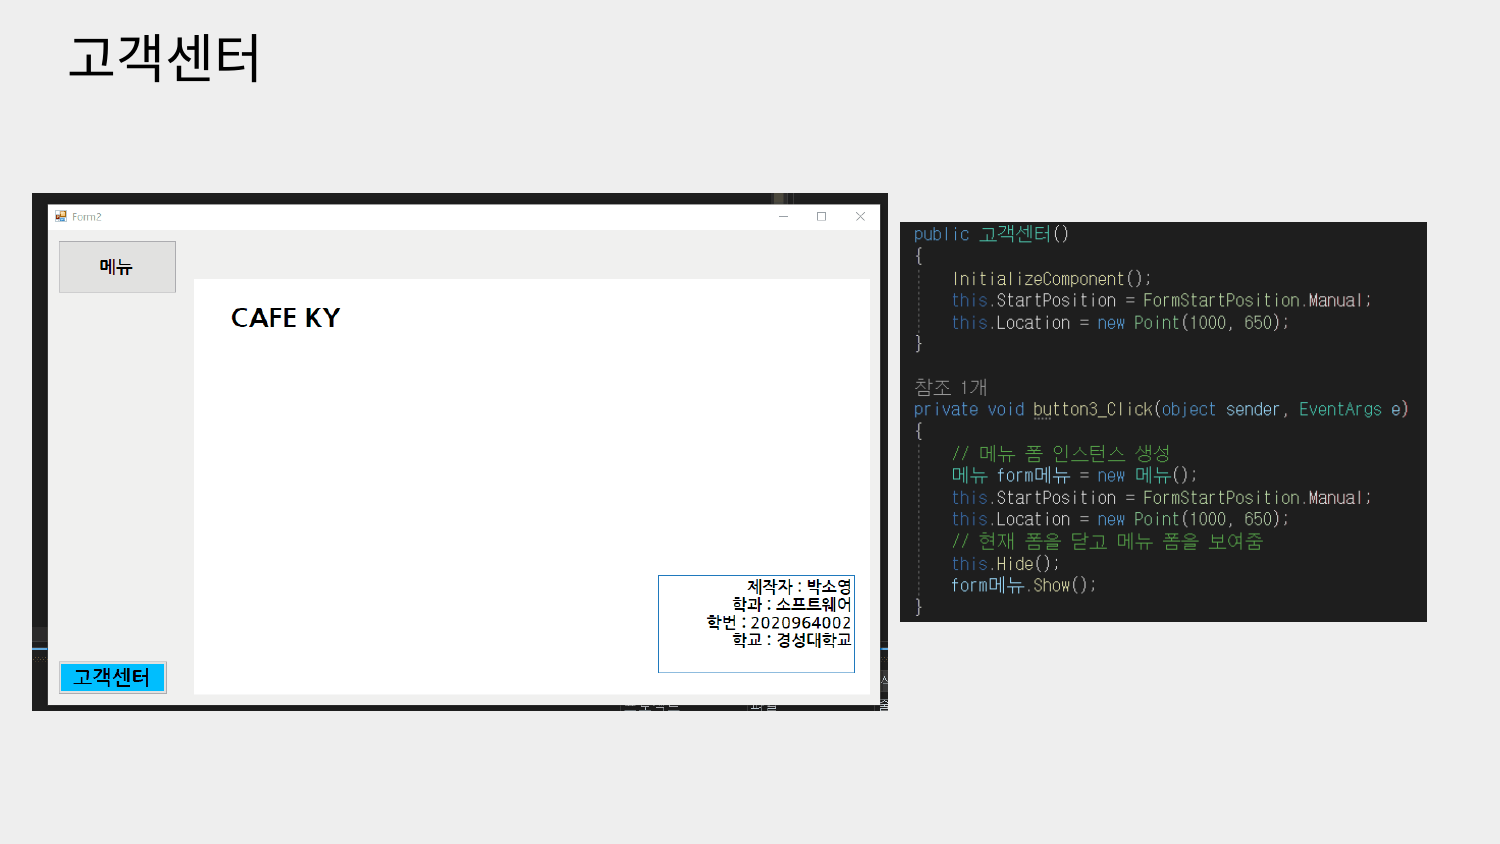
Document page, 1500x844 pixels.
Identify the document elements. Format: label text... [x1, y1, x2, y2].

title 고객센터 [52, 11, 1451, 105]
picture [900, 221, 1427, 622]
picture [31, 193, 888, 712]
